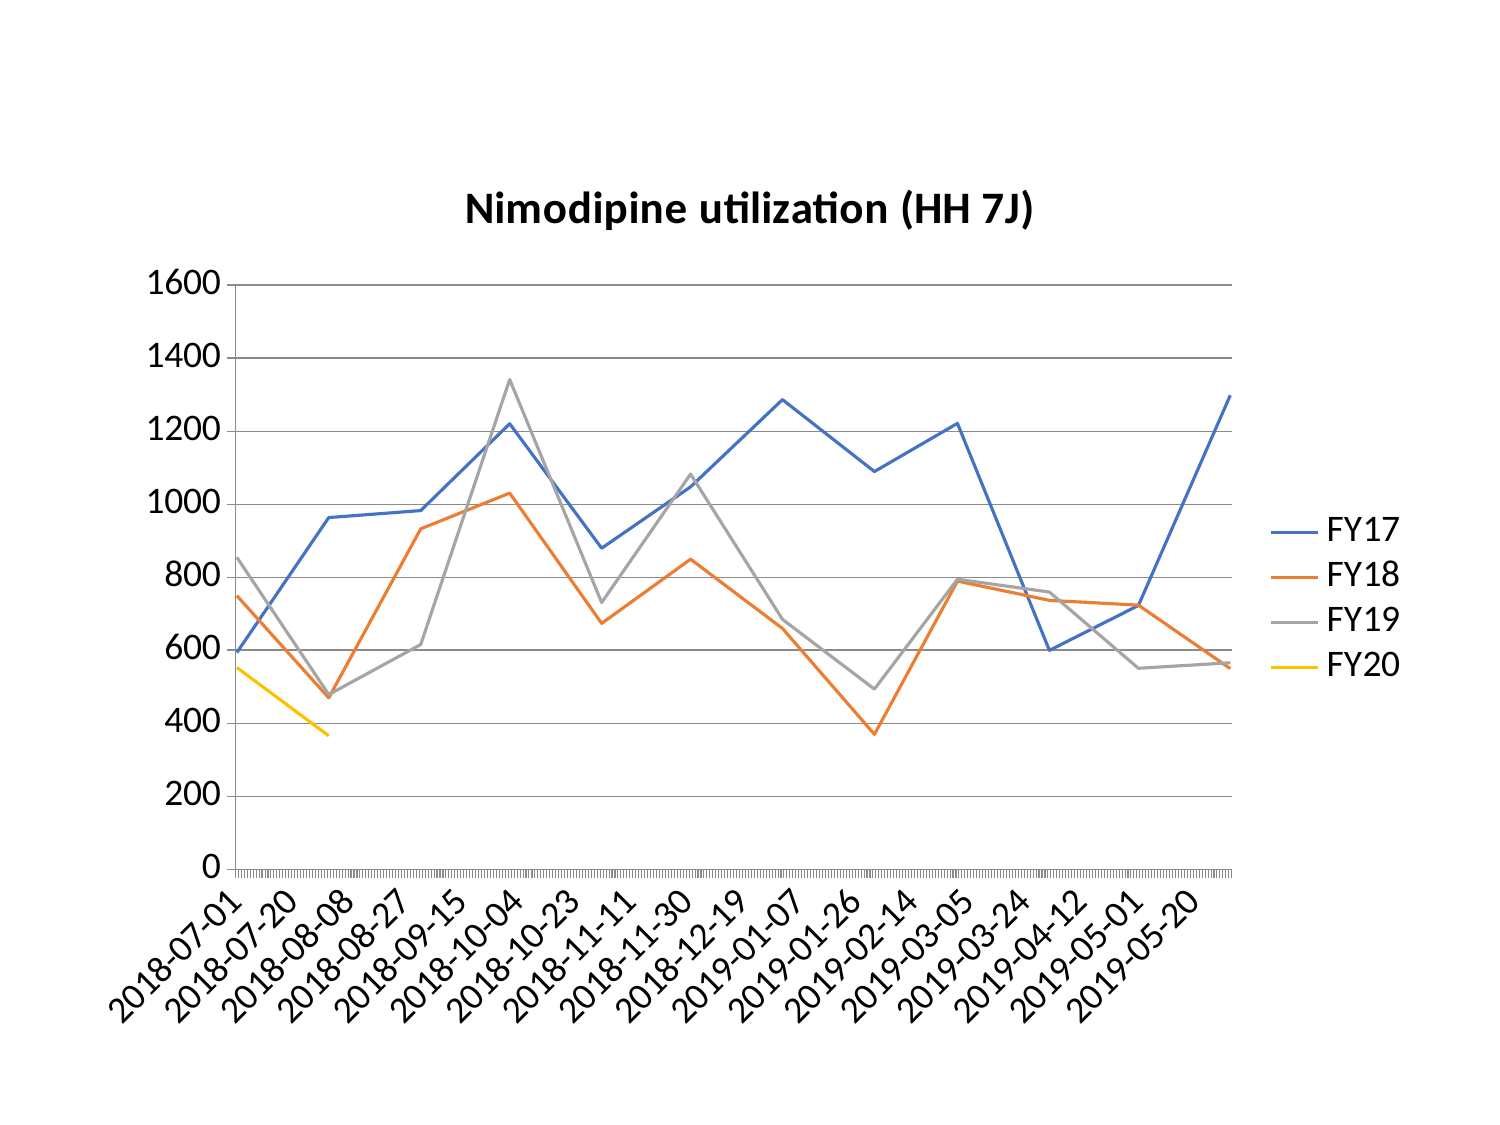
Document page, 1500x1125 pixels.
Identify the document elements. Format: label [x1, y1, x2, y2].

chart [74, 149, 1425, 1050]
